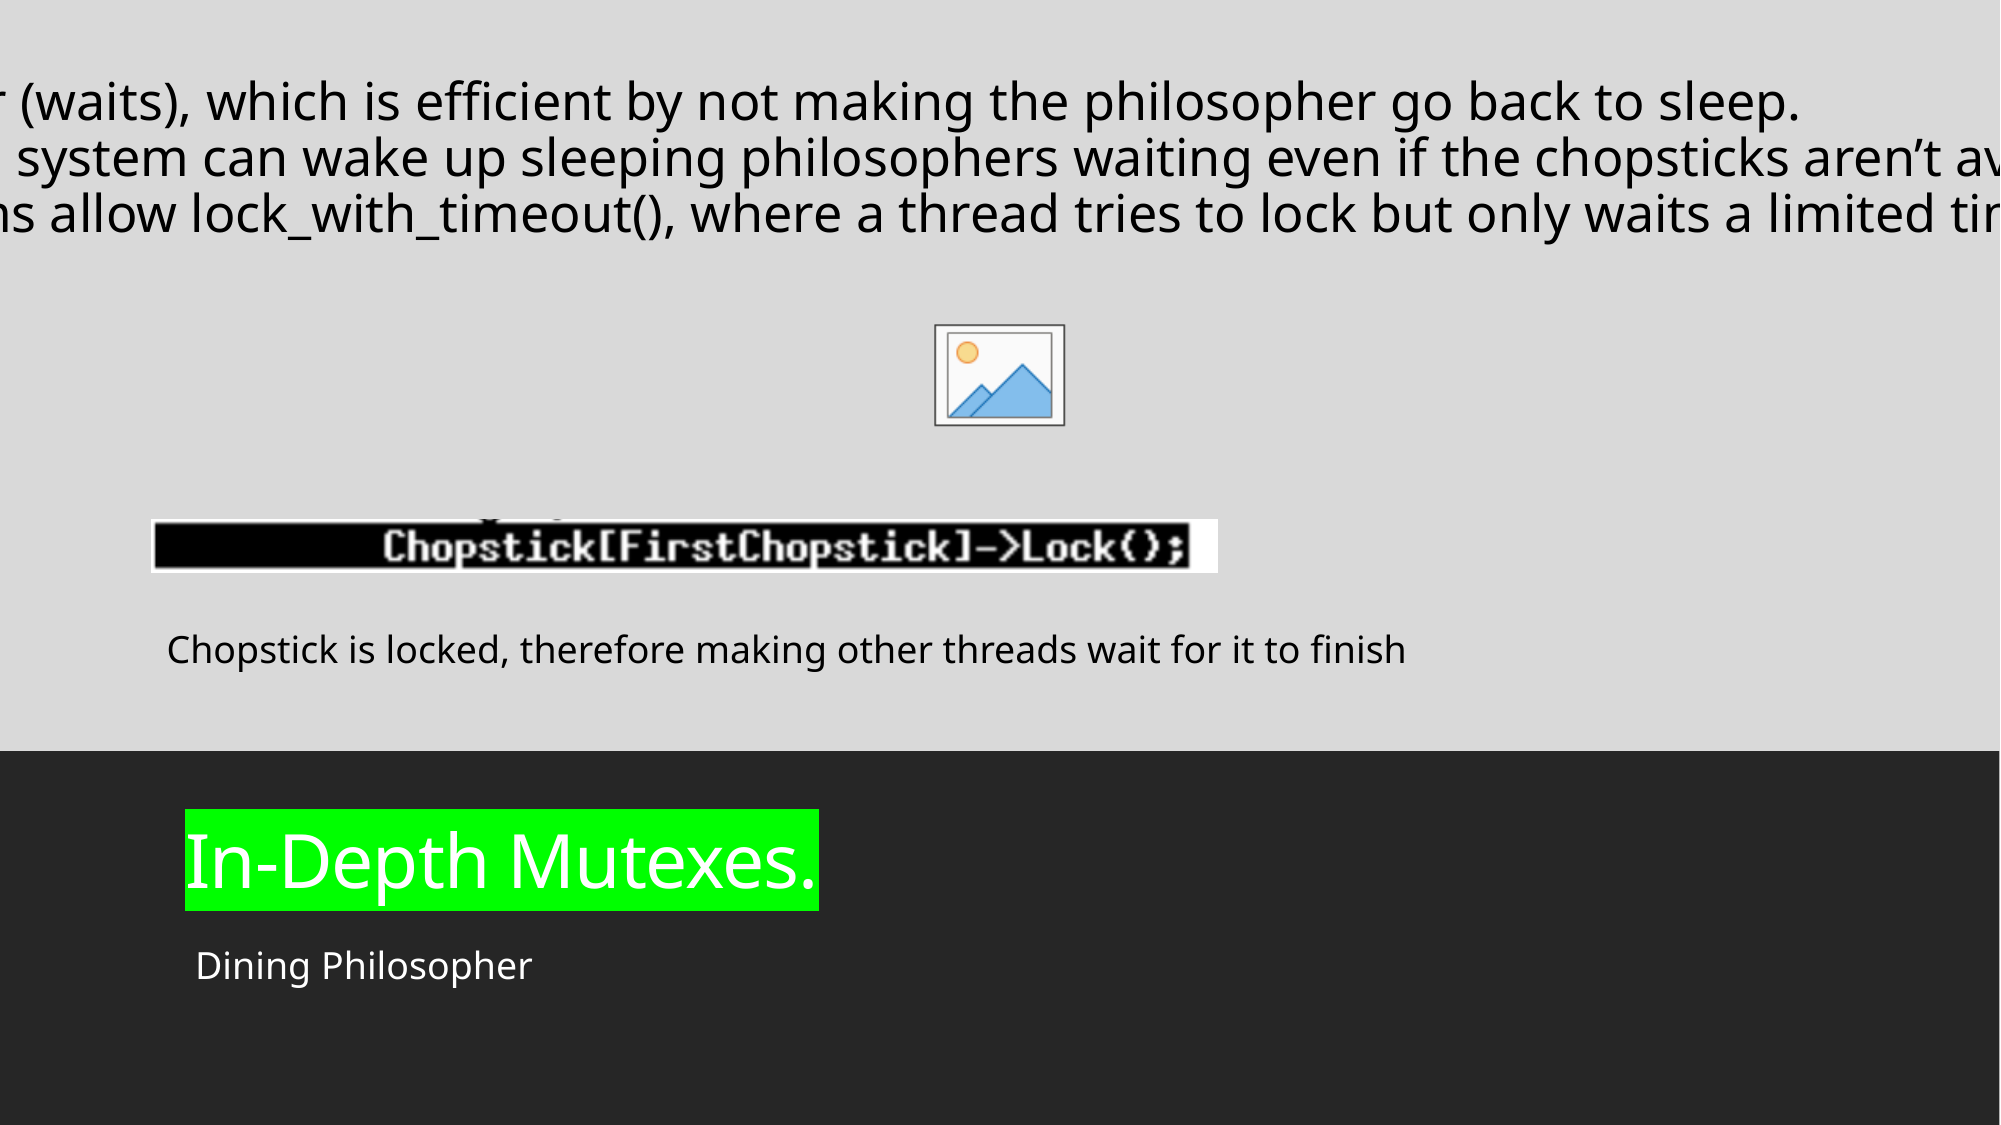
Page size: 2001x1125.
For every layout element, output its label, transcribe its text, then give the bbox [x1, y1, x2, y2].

list Dining Philosopher [180, 937, 1839, 1038]
title In-Depth Mutexes. [170, 783, 1830, 906]
picture [0, 0, 2000, 752]
